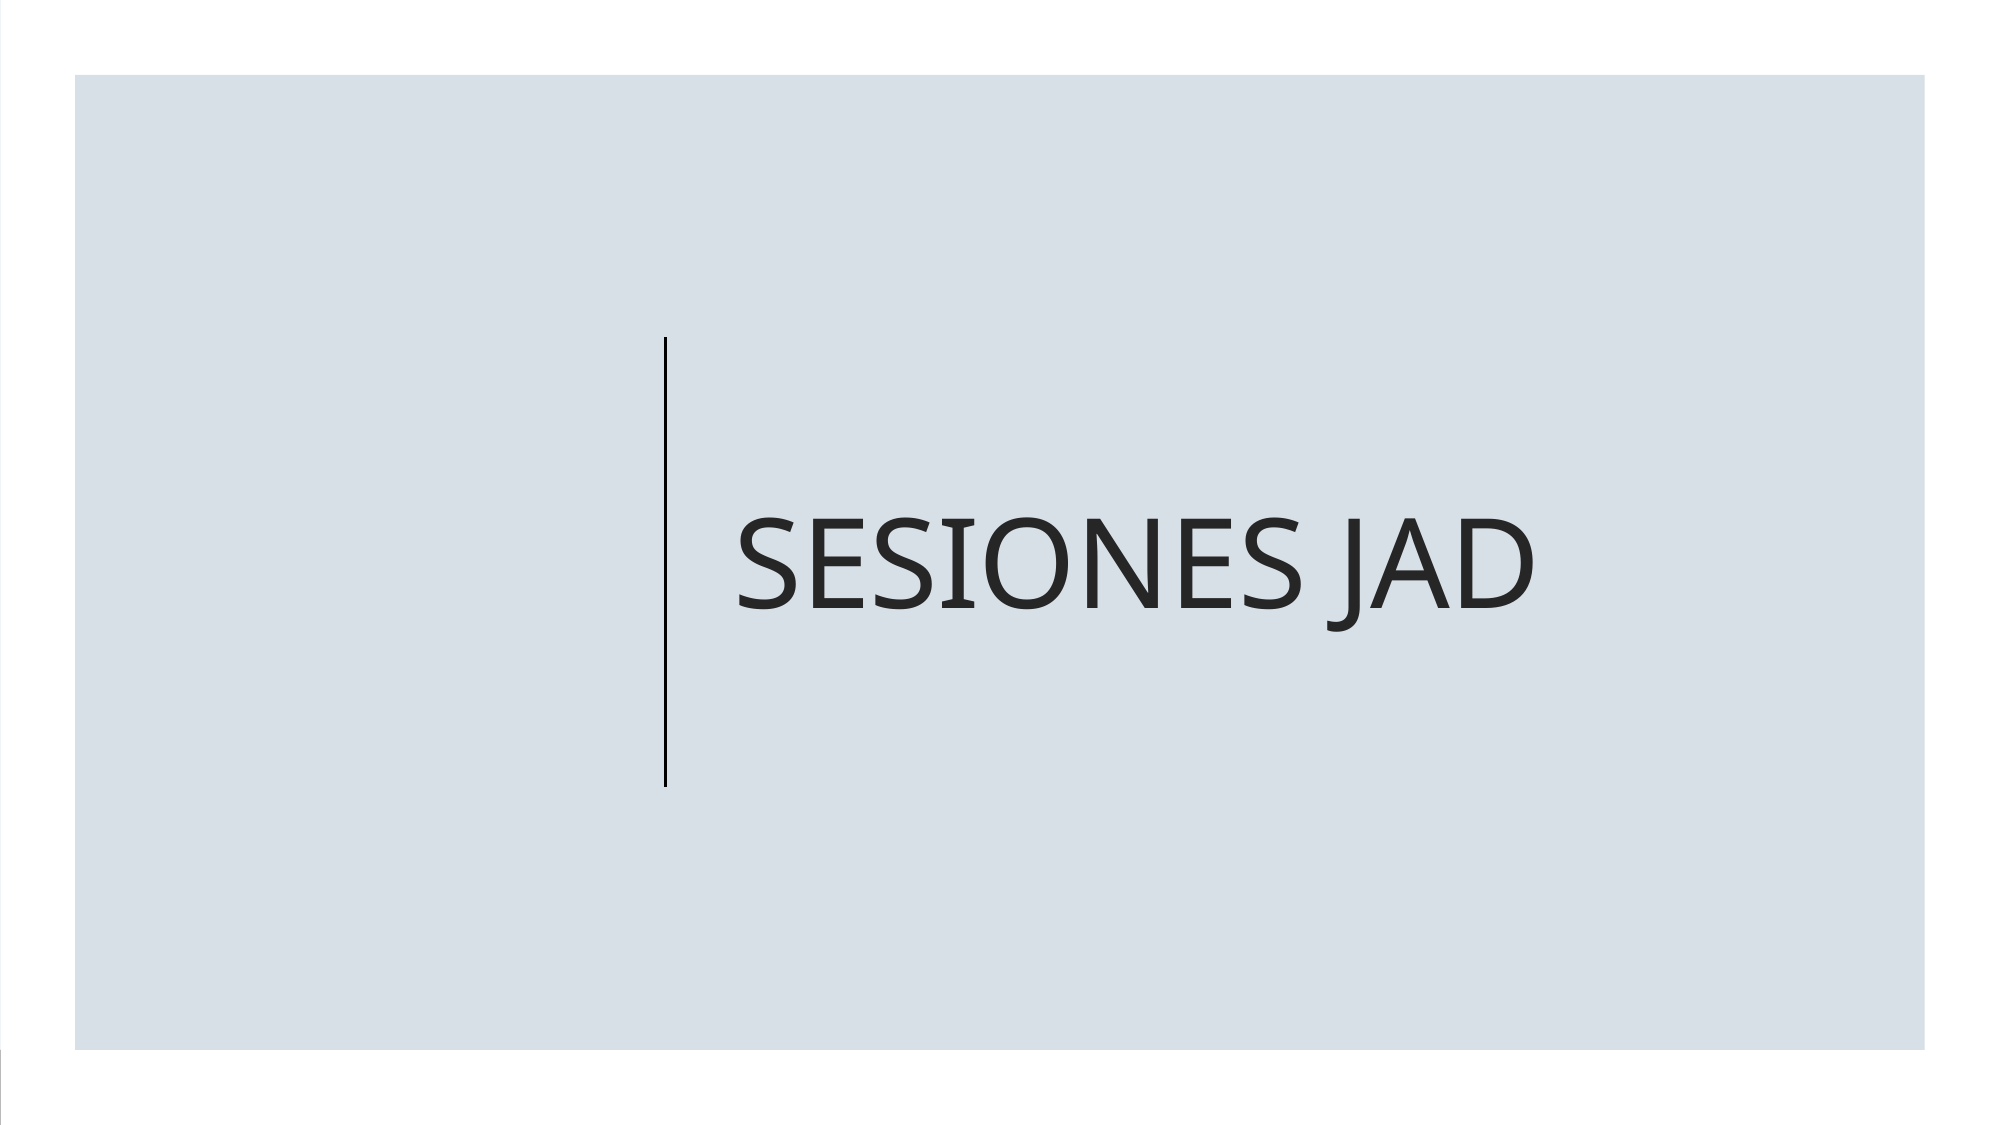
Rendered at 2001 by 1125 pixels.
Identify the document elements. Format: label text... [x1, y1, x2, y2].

text_box [0, 0, 2000, 1125]
title SESIONES JAD [718, 158, 1829, 967]
text_box [74, 74, 1926, 1051]
